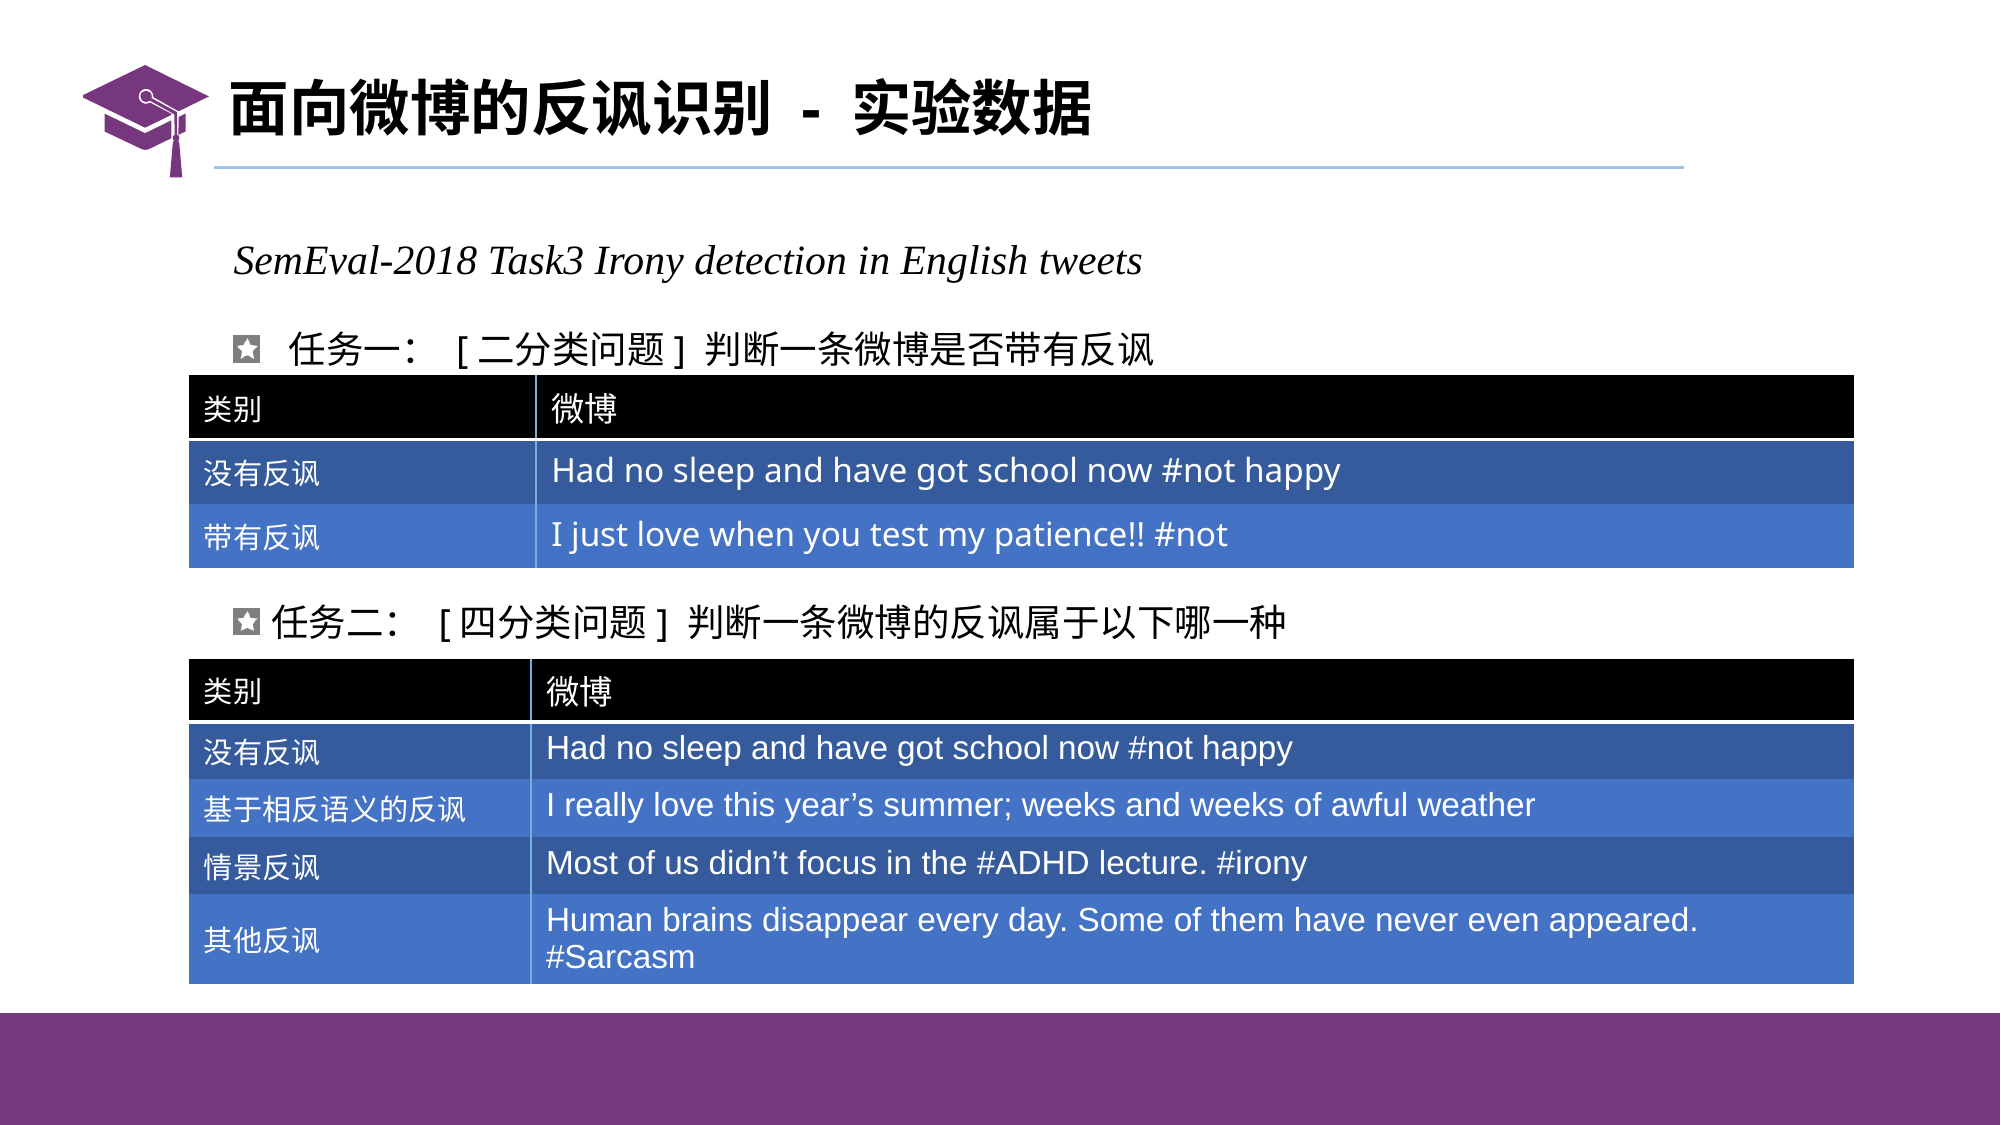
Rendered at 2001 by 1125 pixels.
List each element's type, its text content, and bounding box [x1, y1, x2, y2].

table_header 微博 [532, 659, 1854, 720]
table_cell 没有反讽 [189, 441, 535, 504]
table_cell Had no sleep and have got school now #not happy [532, 724, 1854, 779]
text_box [83, 65, 209, 178]
table_cell Human brains disappear every day. Some of them have never even appeared. #Sarcasm [532, 894, 1854, 984]
table_cell 其他反讽 [189, 894, 530, 984]
table_cell Most of us didn’t focus in the #ADHD lecture. #irony [532, 837, 1854, 894]
table_cell I really love this year’s summer; weeks and weeks of awful weather [532, 779, 1854, 837]
title 面向微博的反讽识别 - 实验数据 [213, 55, 1300, 166]
text_box [0, 1012, 2000, 1125]
picture [233, 608, 260, 635]
table_header 类别 [189, 659, 530, 720]
table_cell 情景反讽 [189, 837, 530, 894]
table_header 类别 [189, 375, 535, 438]
table_cell Had no sleep and have got school now #not happy [537, 441, 1854, 504]
table_header 微博 [537, 375, 1854, 438]
list SemEval-2018 Task3 Irony detection in English tweets 任务一： [二分类问题] 判断一条微博是否带有反讽 任务二： [四分类问题] 判断一条微博的反讽属于以下哪一种 [218, 200, 1944, 915]
table_cell I just love when you test my patience!! #not [537, 504, 1854, 568]
table_cell 带有反讽 [189, 504, 535, 568]
table_cell 基于相反语义的反讽 [189, 779, 530, 837]
table_cell 没有反讽 [189, 724, 530, 779]
picture [233, 335, 260, 363]
